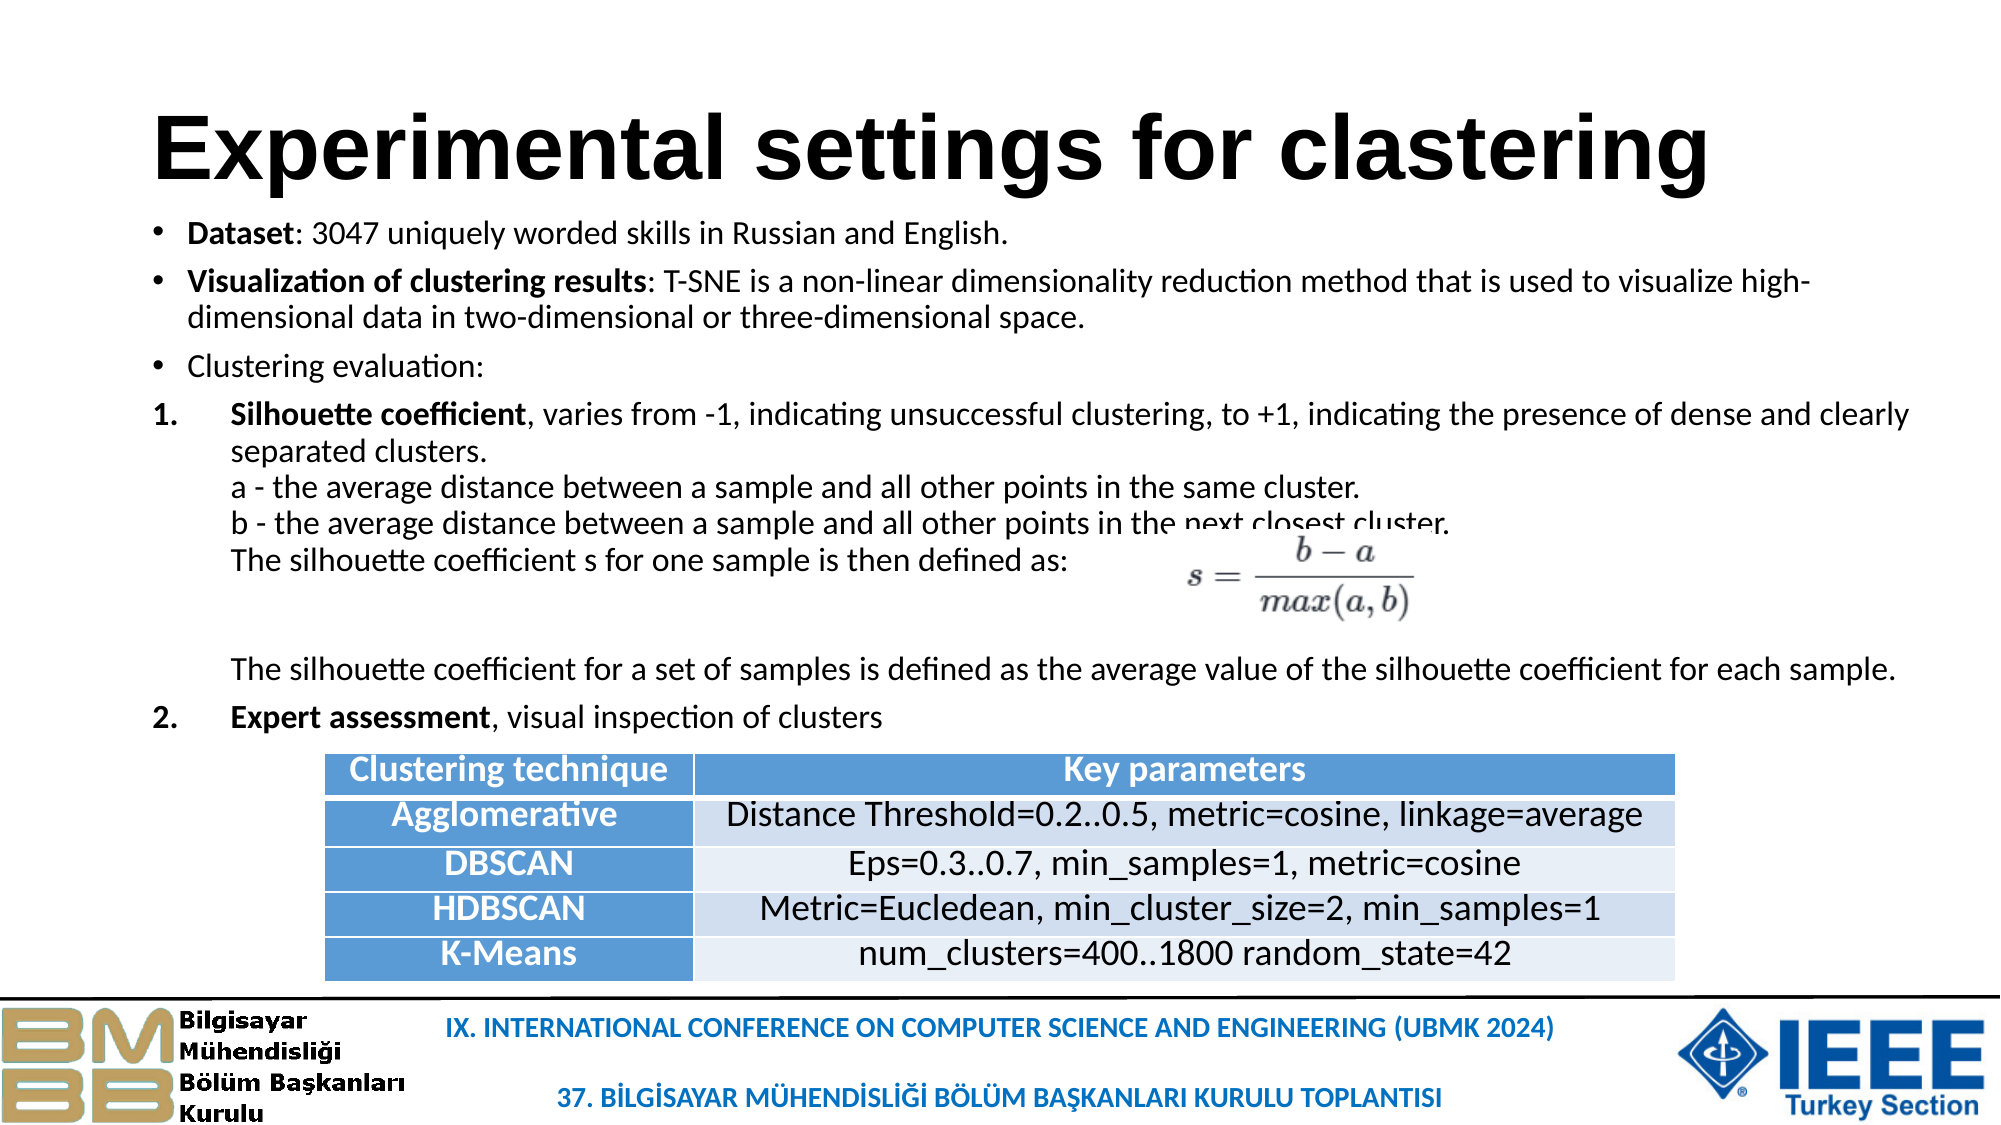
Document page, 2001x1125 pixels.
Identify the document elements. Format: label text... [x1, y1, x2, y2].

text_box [0, 996, 2000, 1125]
title Experimental settings for clastering [137, 59, 1863, 207]
table_cell K-Means [325, 938, 693, 981]
table_cell DBSCAN [325, 848, 693, 891]
table_header Key parameters [695, 754, 1675, 795]
picture [1167, 529, 1432, 624]
table_cell Agglomerative [325, 801, 693, 846]
table_cell num_clusters=400..1800 random_state=42 [695, 938, 1675, 981]
table_cell Metric=Eucledean, min_cluster_size=2, min_samples=1 [695, 893, 1675, 936]
list Dataset: 3047 uniquely worded skills in Russian and English. Visualization of clustering results: T-SNE is a non-linear dimensionality reduction method that is used to visualize high-dimensional data in two-dimensional or three-dimensional space. Clustering evaluation: Silhouette coefficient, varies from -1, indicating unsuccessful clustering, to +1, indicating the presence of dense and clearly separated clusters. a - the average distance between a sample and all other points in the same cluster. b - the average distance between a sample and all other points in the next closest cluster. The silhouette coefficient s for one sample is then defined as: The silhouette coefficient for a set of samples is defined as the average value of the silhouette coefficient for each sample. Expert assessment, visual inspection of clusters [137, 207, 1931, 758]
table_cell Eps=0.3..0.7, min_samples=1, metric=cosine [695, 848, 1675, 891]
table_header Clustering technique [325, 754, 693, 795]
table_cell Distance Threshold=0.2..0.5, metric=cosine, linkage=average [695, 801, 1675, 846]
table_cell HDBSCAN [325, 893, 693, 936]
